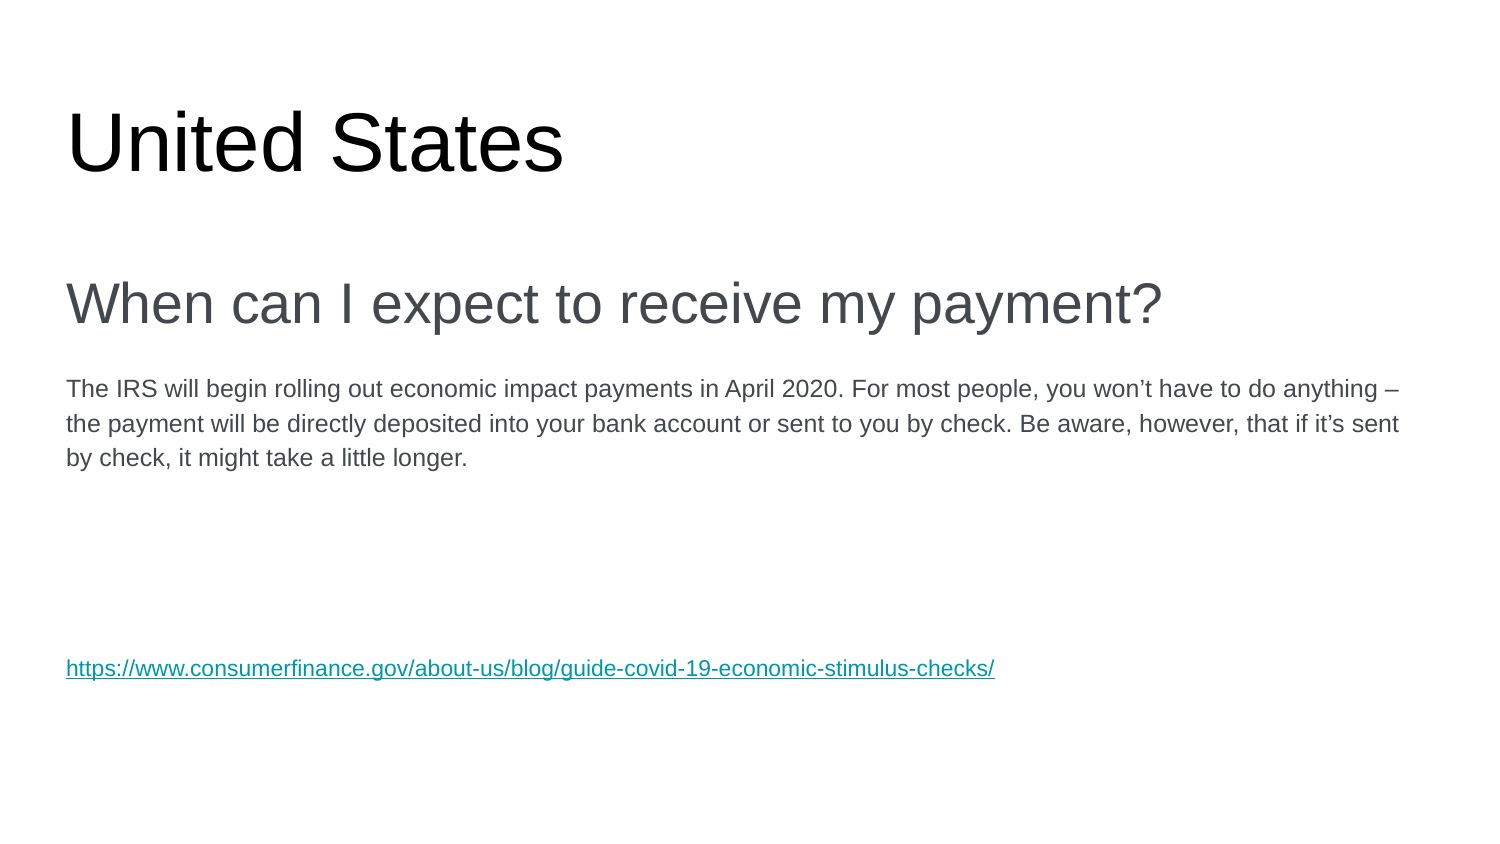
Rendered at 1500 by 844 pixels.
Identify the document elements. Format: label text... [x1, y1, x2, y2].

title United States [51, 72, 1449, 189]
list When can I expect to receive my payment? The IRS will begin rolling out economic impact payments in April 2020. For most people, you won’t have to do anything – the payment will be directly deposited into your bank account or sent to you by check. Be aware, however, that if it’s sent by check, it might take a little longer. https://www.consumerfinance.gov/about-us/blog/guide-covid-19-economic-stimulus-checks/ [51, 189, 1449, 750]
